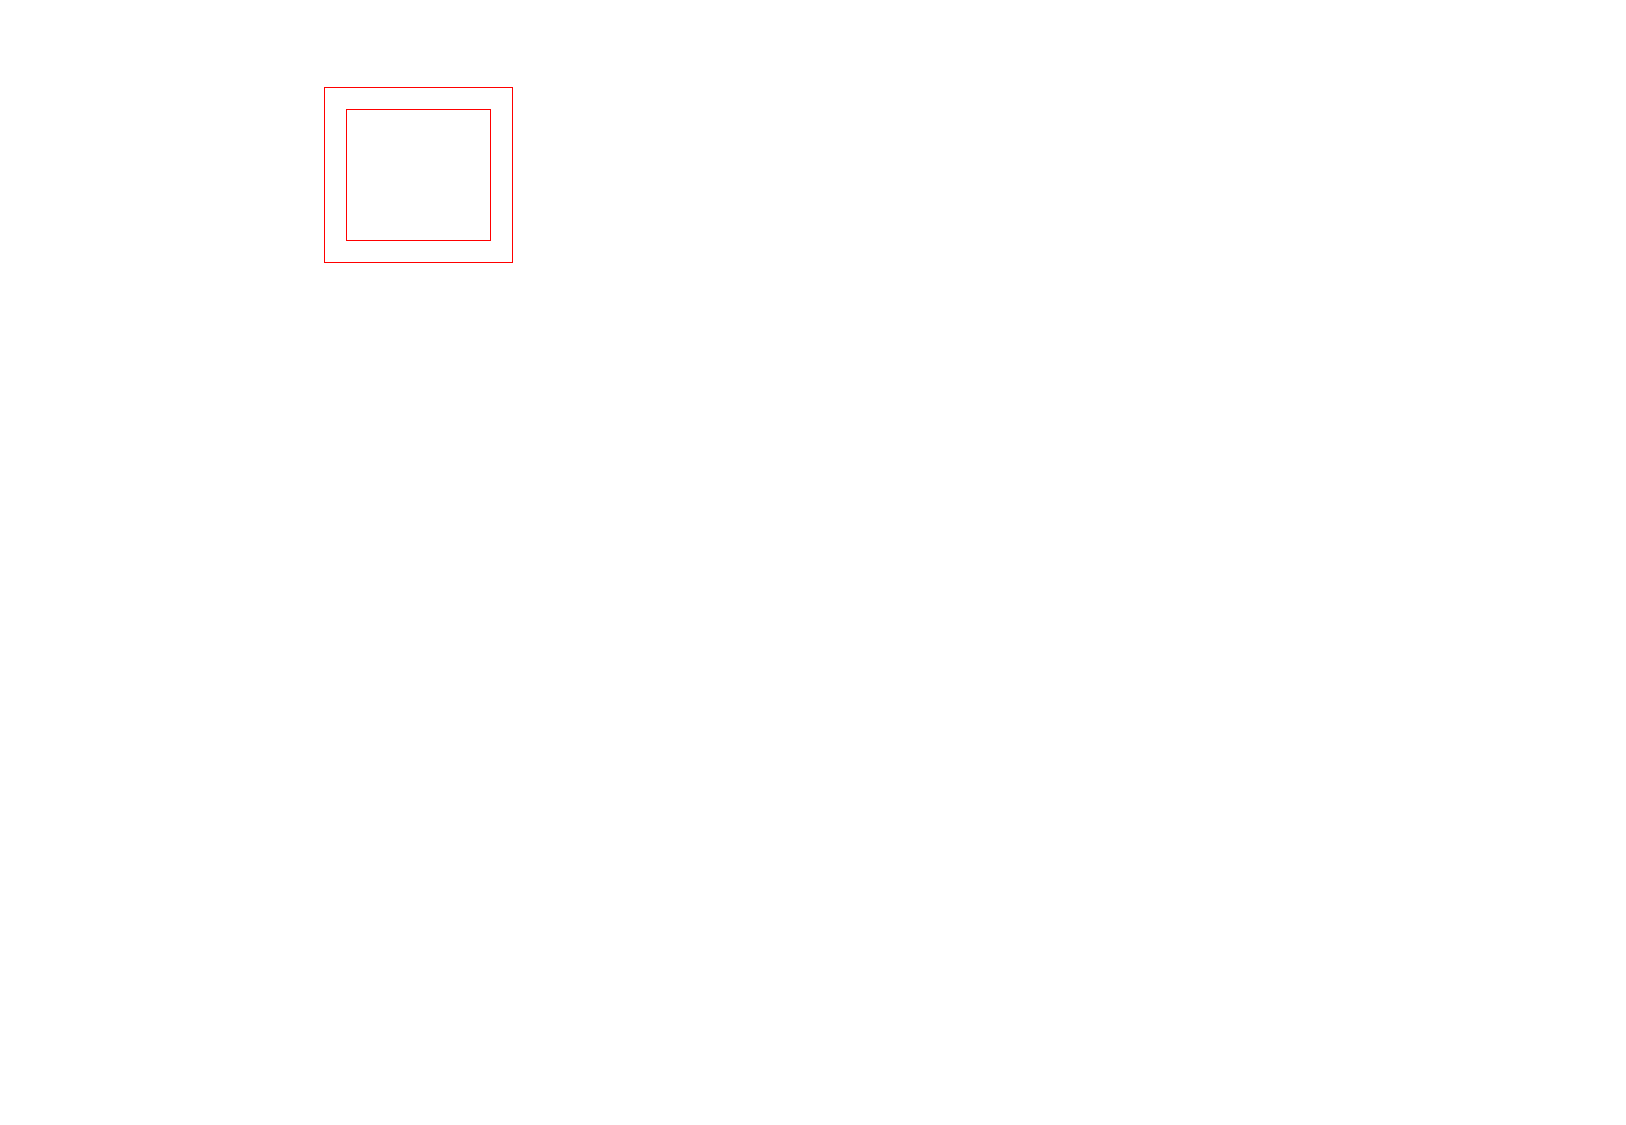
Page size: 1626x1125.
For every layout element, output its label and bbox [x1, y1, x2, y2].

text_box [324, 87, 513, 263]
